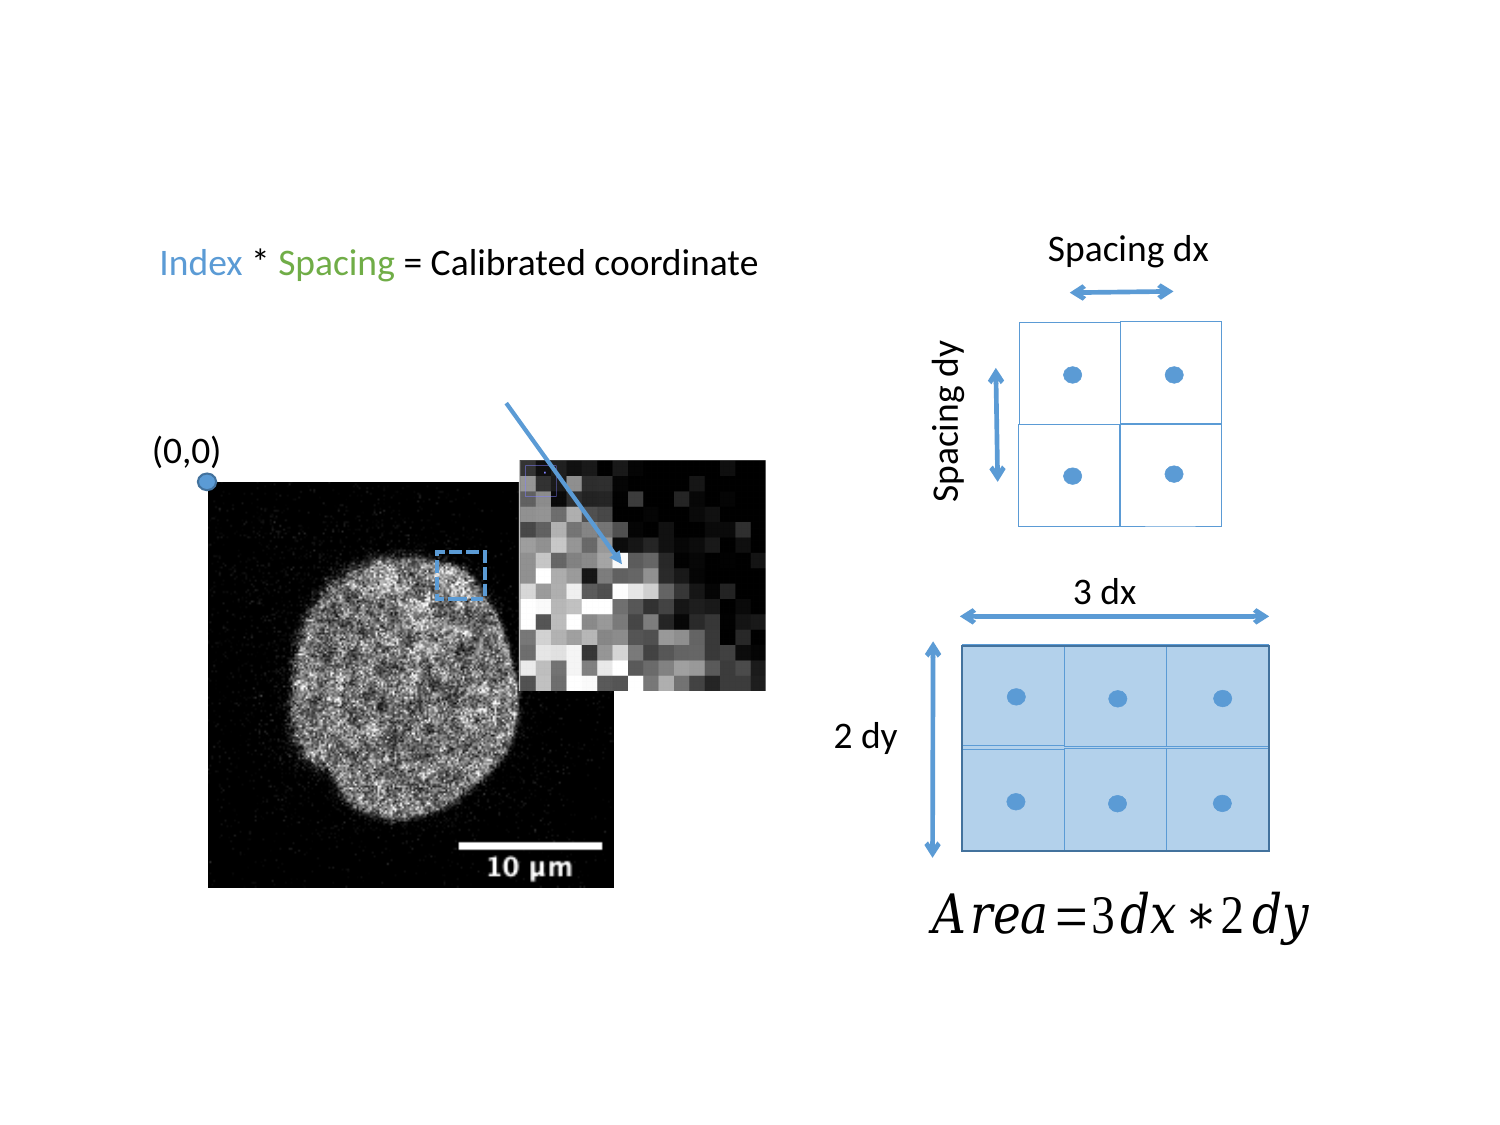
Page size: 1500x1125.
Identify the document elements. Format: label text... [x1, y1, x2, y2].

text_box [1018, 321, 1119, 424]
text_box [196, 479, 218, 492]
text_box [1163, 464, 1185, 484]
text_box (0,0) [137, 418, 237, 479]
picture [208, 460, 766, 888]
text_box 3 dx [1058, 559, 1152, 616]
text_box [1118, 423, 1222, 527]
text_box Index * Spacing = Calibrated coordinate [144, 230, 774, 291]
text_box [1163, 365, 1185, 385]
text_box [1119, 321, 1223, 425]
text_box [1017, 424, 1118, 527]
text_box 2 dy [818, 703, 913, 764]
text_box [506, 403, 622, 565]
text_box [961, 645, 1270, 852]
text_box [1062, 365, 1083, 385]
text_box Spacing dy [912, 325, 973, 518]
text_box [1062, 466, 1083, 486]
text_box Spacing dx [1033, 216, 1225, 276]
